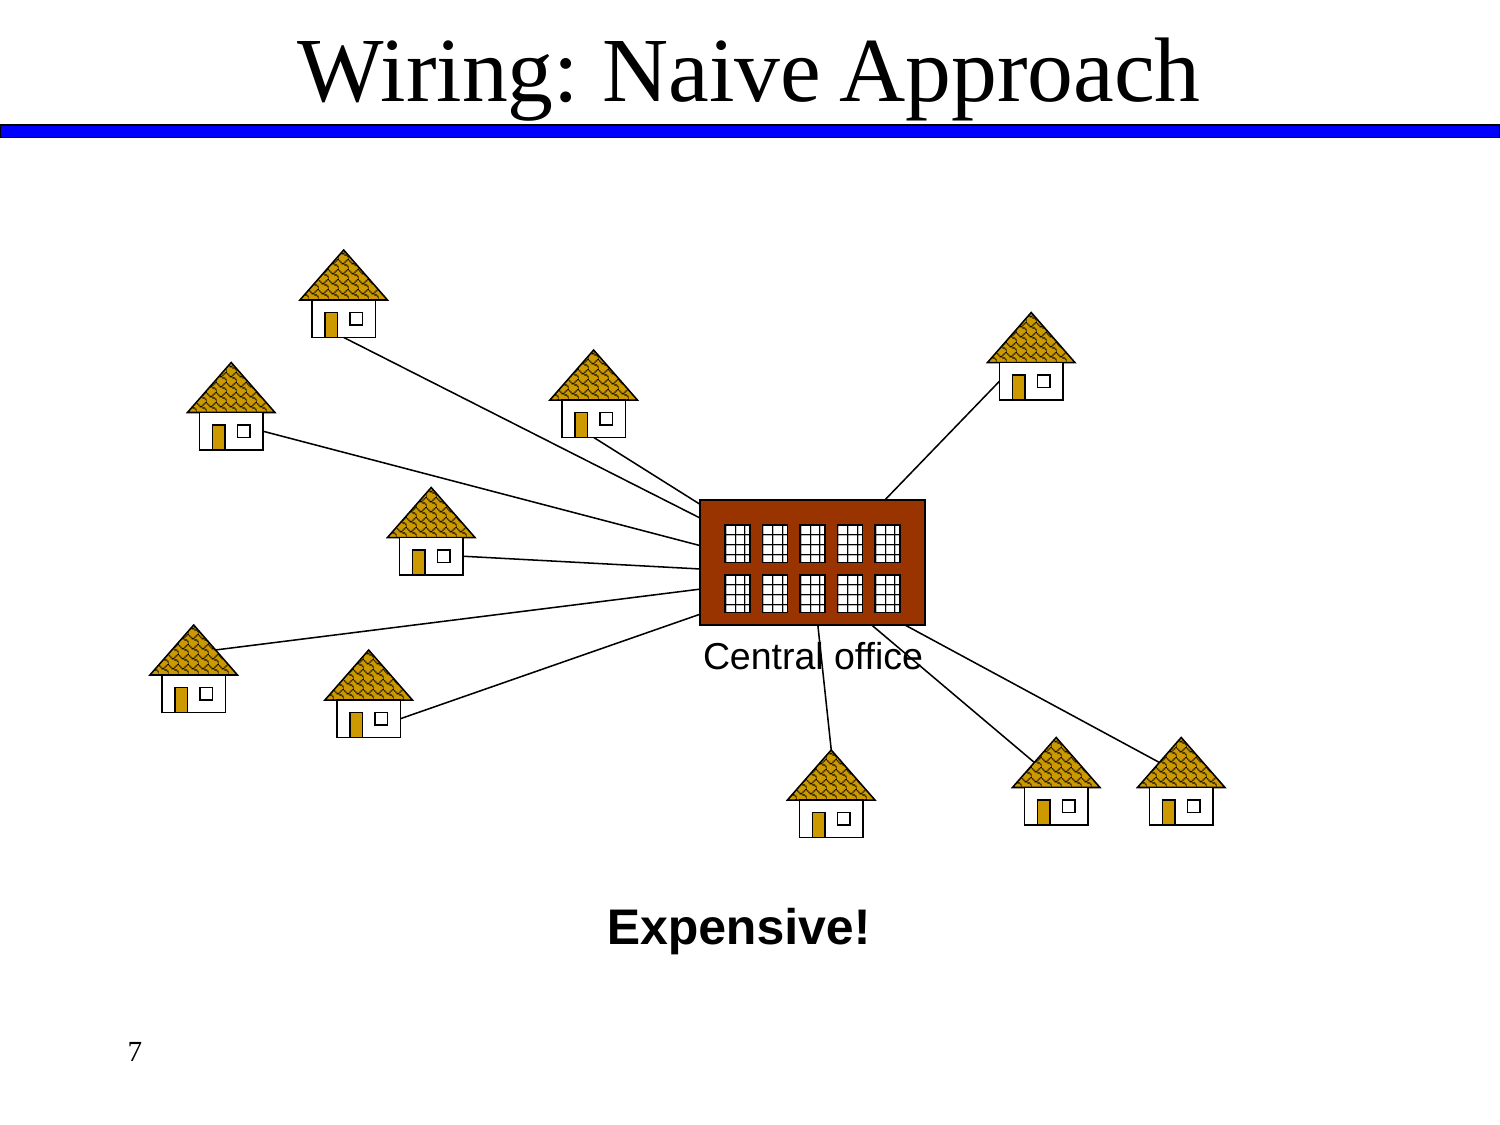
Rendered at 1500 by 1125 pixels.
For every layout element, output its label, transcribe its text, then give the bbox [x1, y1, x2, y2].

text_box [812, 574, 1160, 763]
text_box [987, 312, 1076, 401]
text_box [187, 362, 276, 451]
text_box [812, 380, 1000, 576]
text_box Expensive! [592, 887, 905, 963]
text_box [149, 624, 238, 713]
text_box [262, 430, 338, 576]
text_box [343, 337, 813, 576]
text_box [299, 249, 388, 338]
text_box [215, 574, 806, 651]
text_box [787, 749, 876, 838]
text_box [0, 124, 1500, 138]
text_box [1012, 772, 1101, 826]
title Wiring: Naive Approach [112, 4, 1388, 124]
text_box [400, 660, 806, 719]
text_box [1137, 737, 1226, 826]
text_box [324, 660, 413, 738]
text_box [699, 499, 926, 626]
slide_number 7 [112, 1025, 425, 1100]
